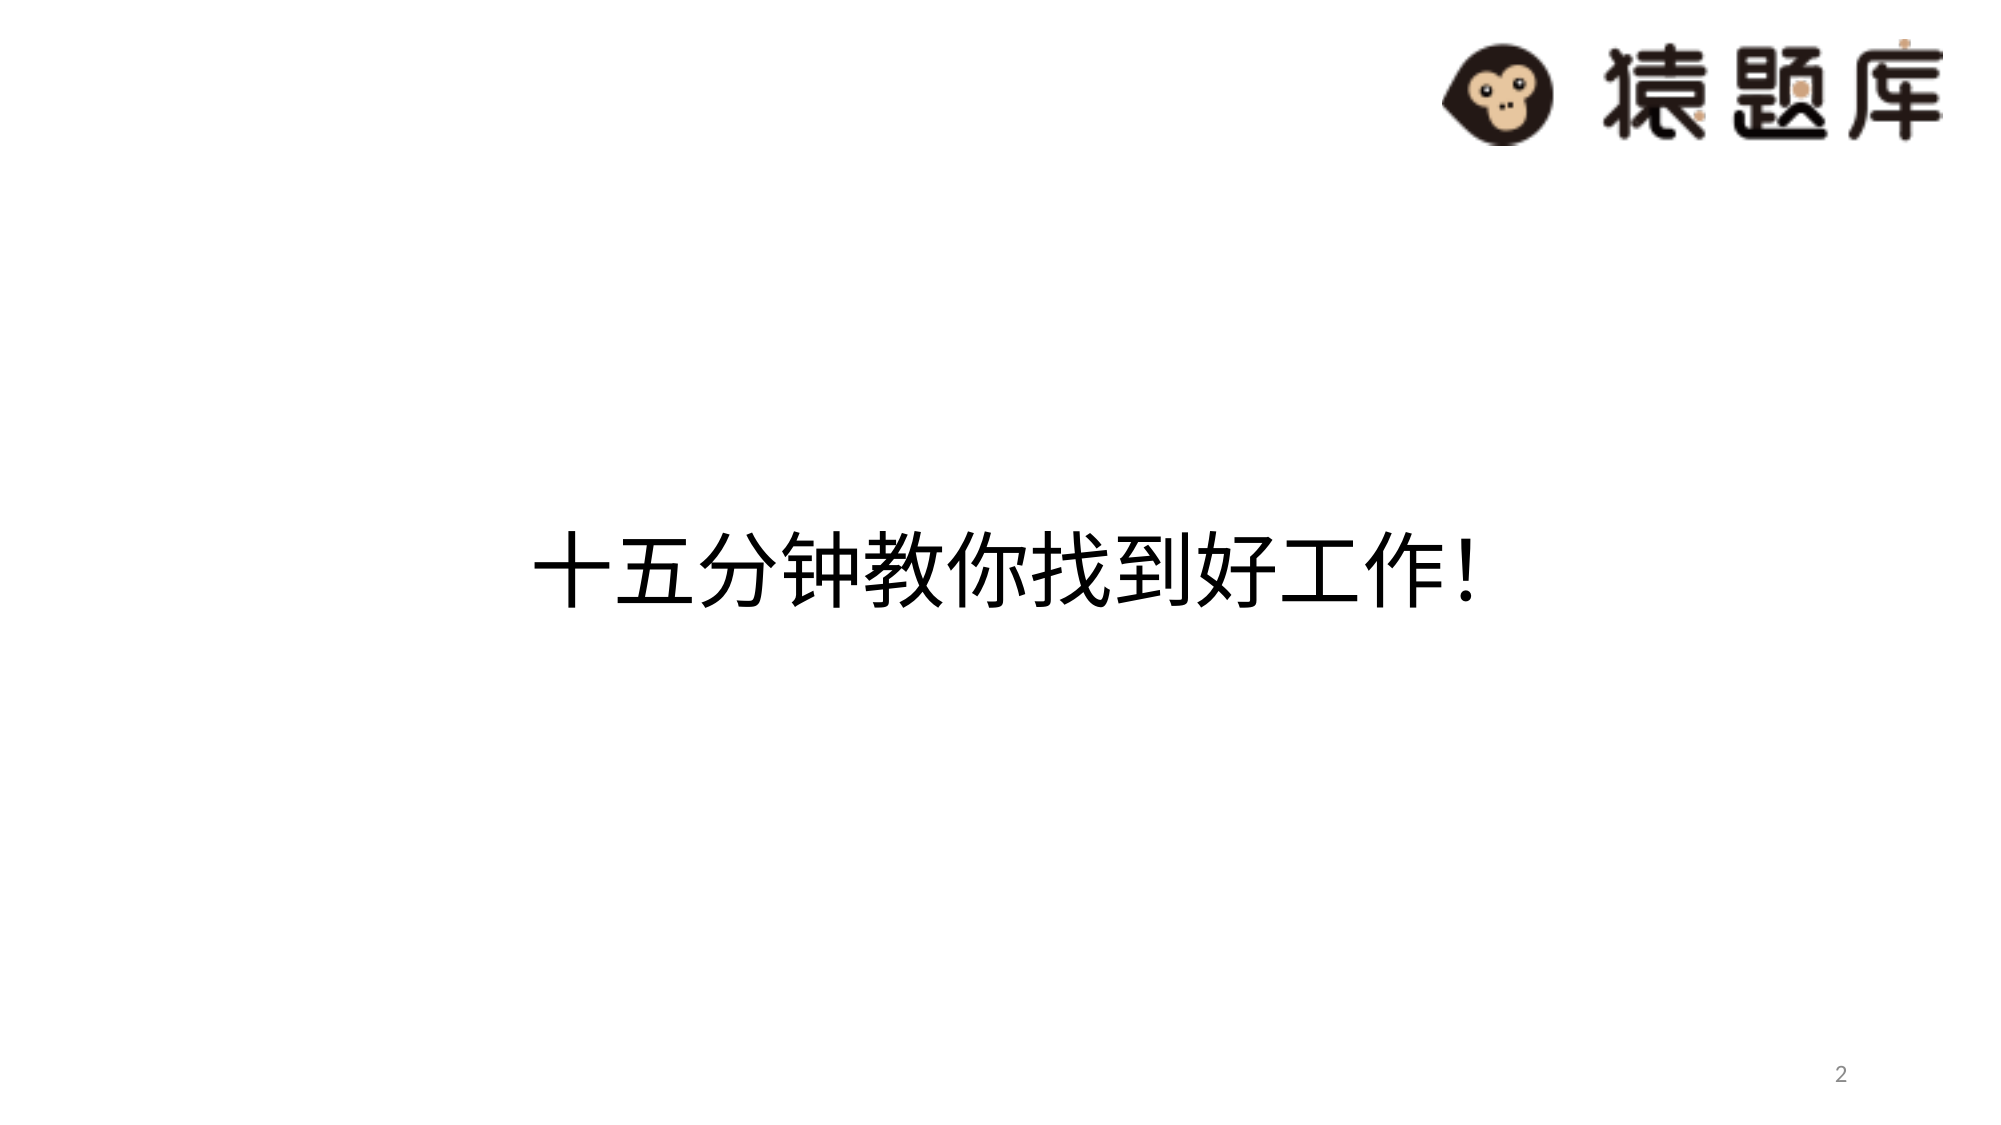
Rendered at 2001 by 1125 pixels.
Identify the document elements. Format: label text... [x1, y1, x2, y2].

slide_number 2 [1412, 1042, 1863, 1103]
title 十五分钟教你找到好工作！ [167, 465, 1893, 683]
picture [1442, 39, 1943, 146]
